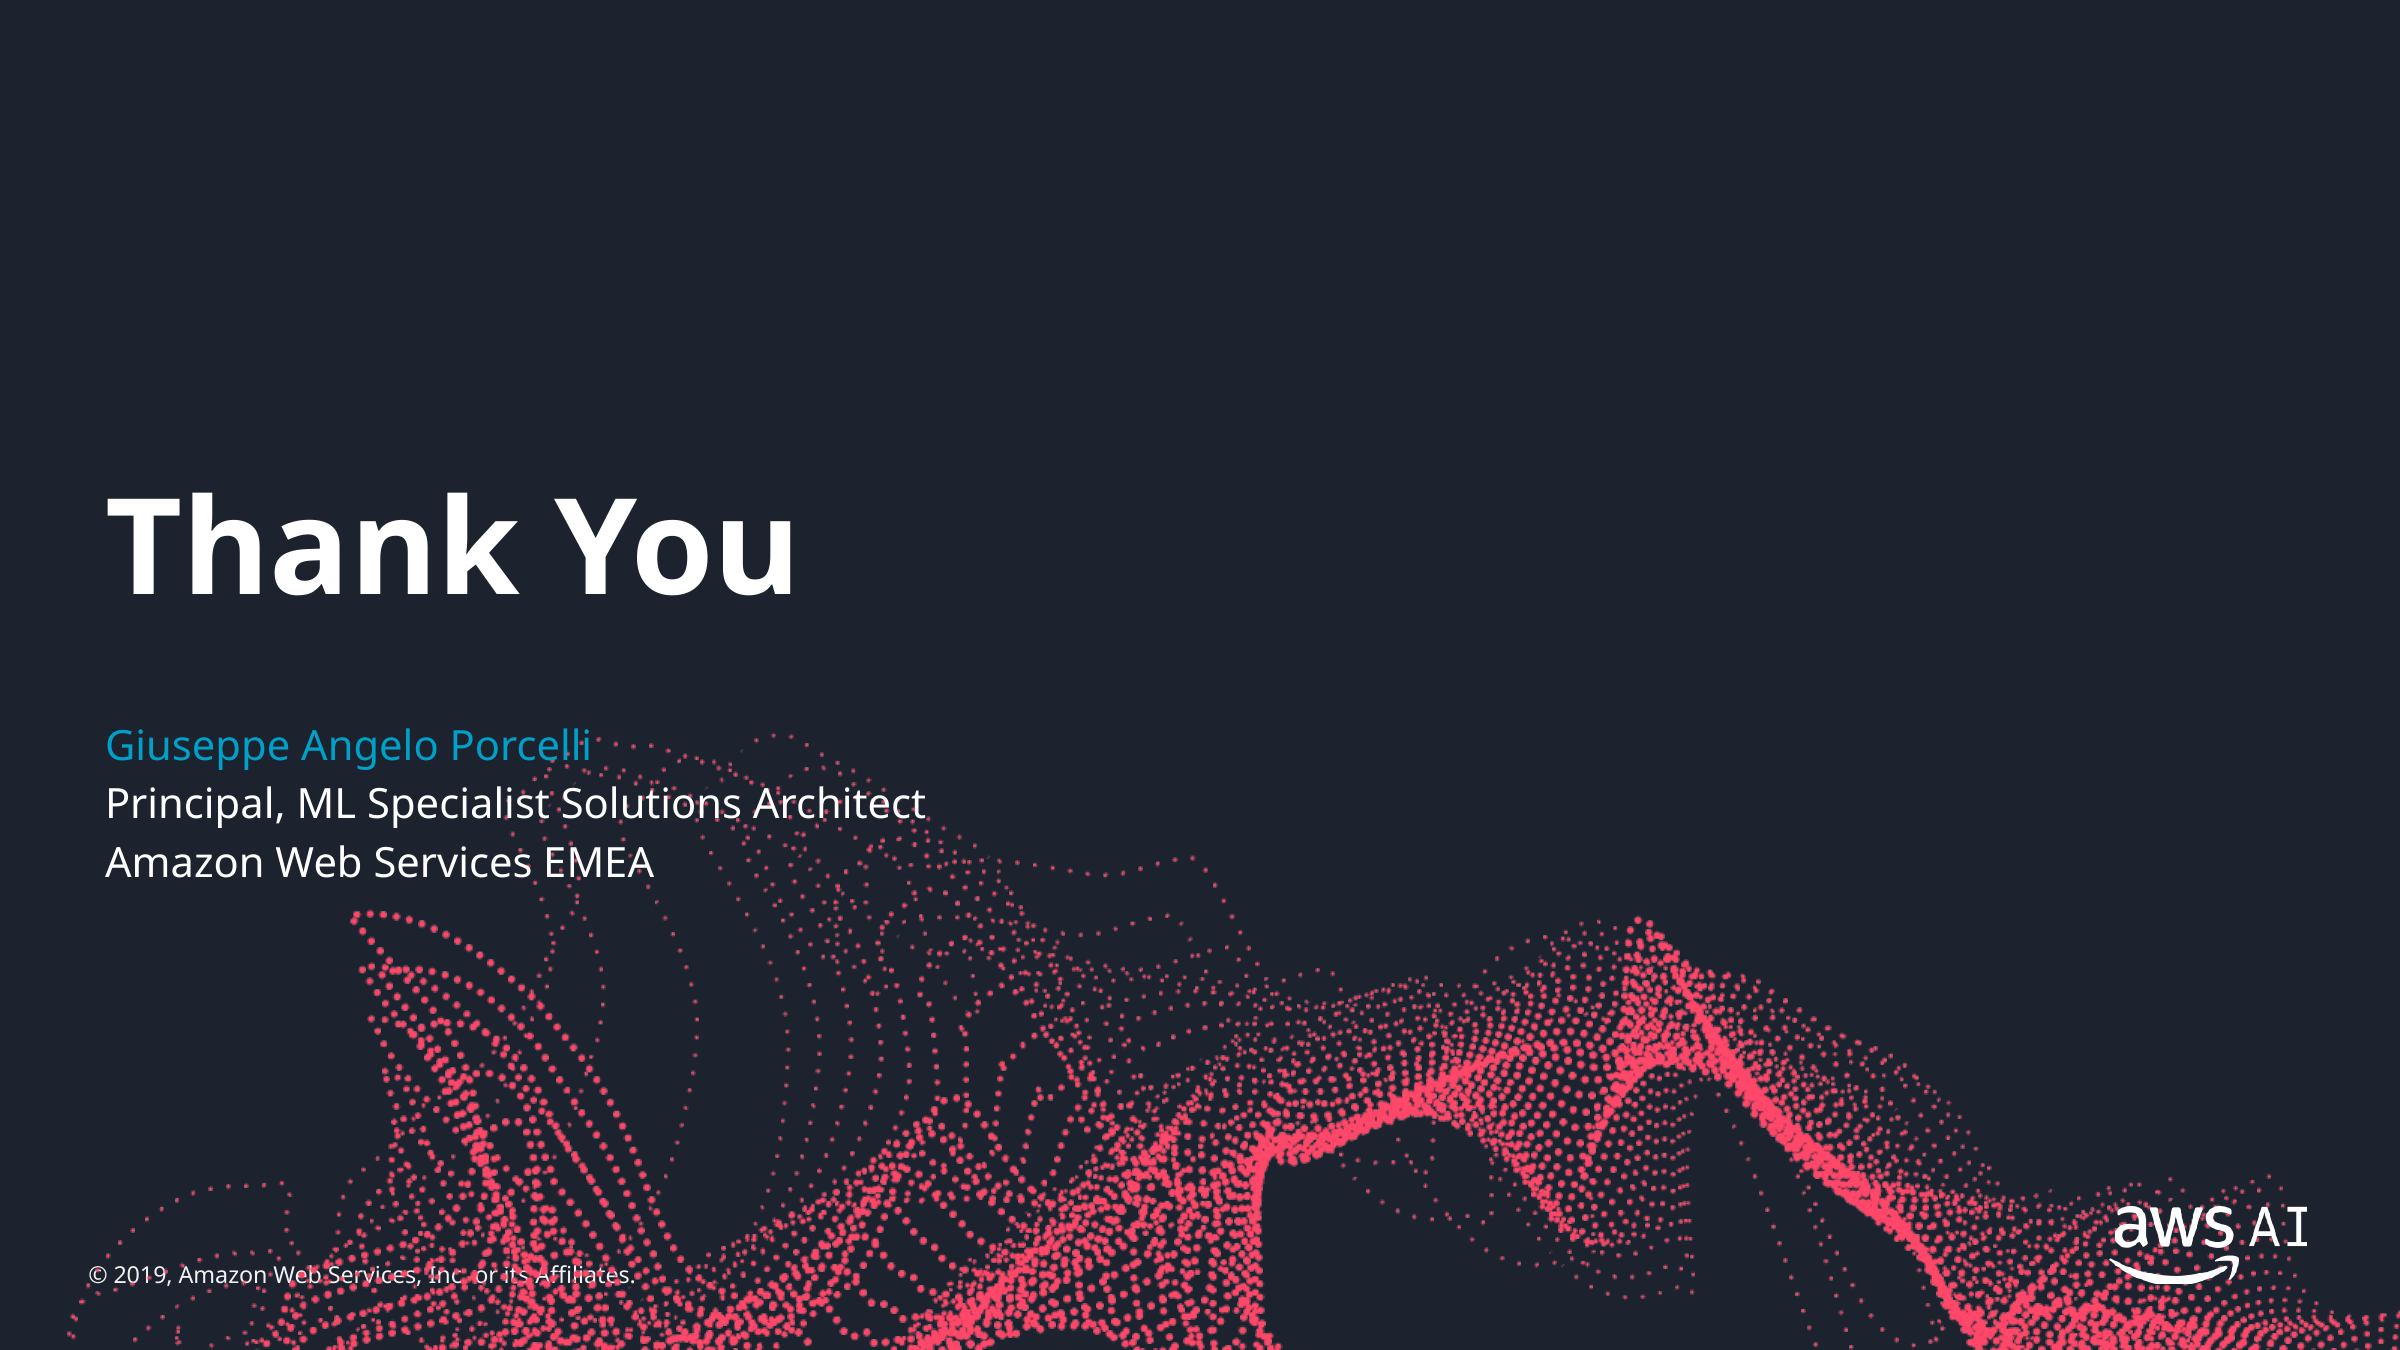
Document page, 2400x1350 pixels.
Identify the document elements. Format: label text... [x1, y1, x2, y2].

picture [0, 0, 2400, 1350]
text_box Giuseppe Angelo Porcelli Principal, ML Specialist Solutions Architect Amazon Web Services EMEA [90, 711, 1057, 933]
title Thank You [90, 407, 2130, 676]
